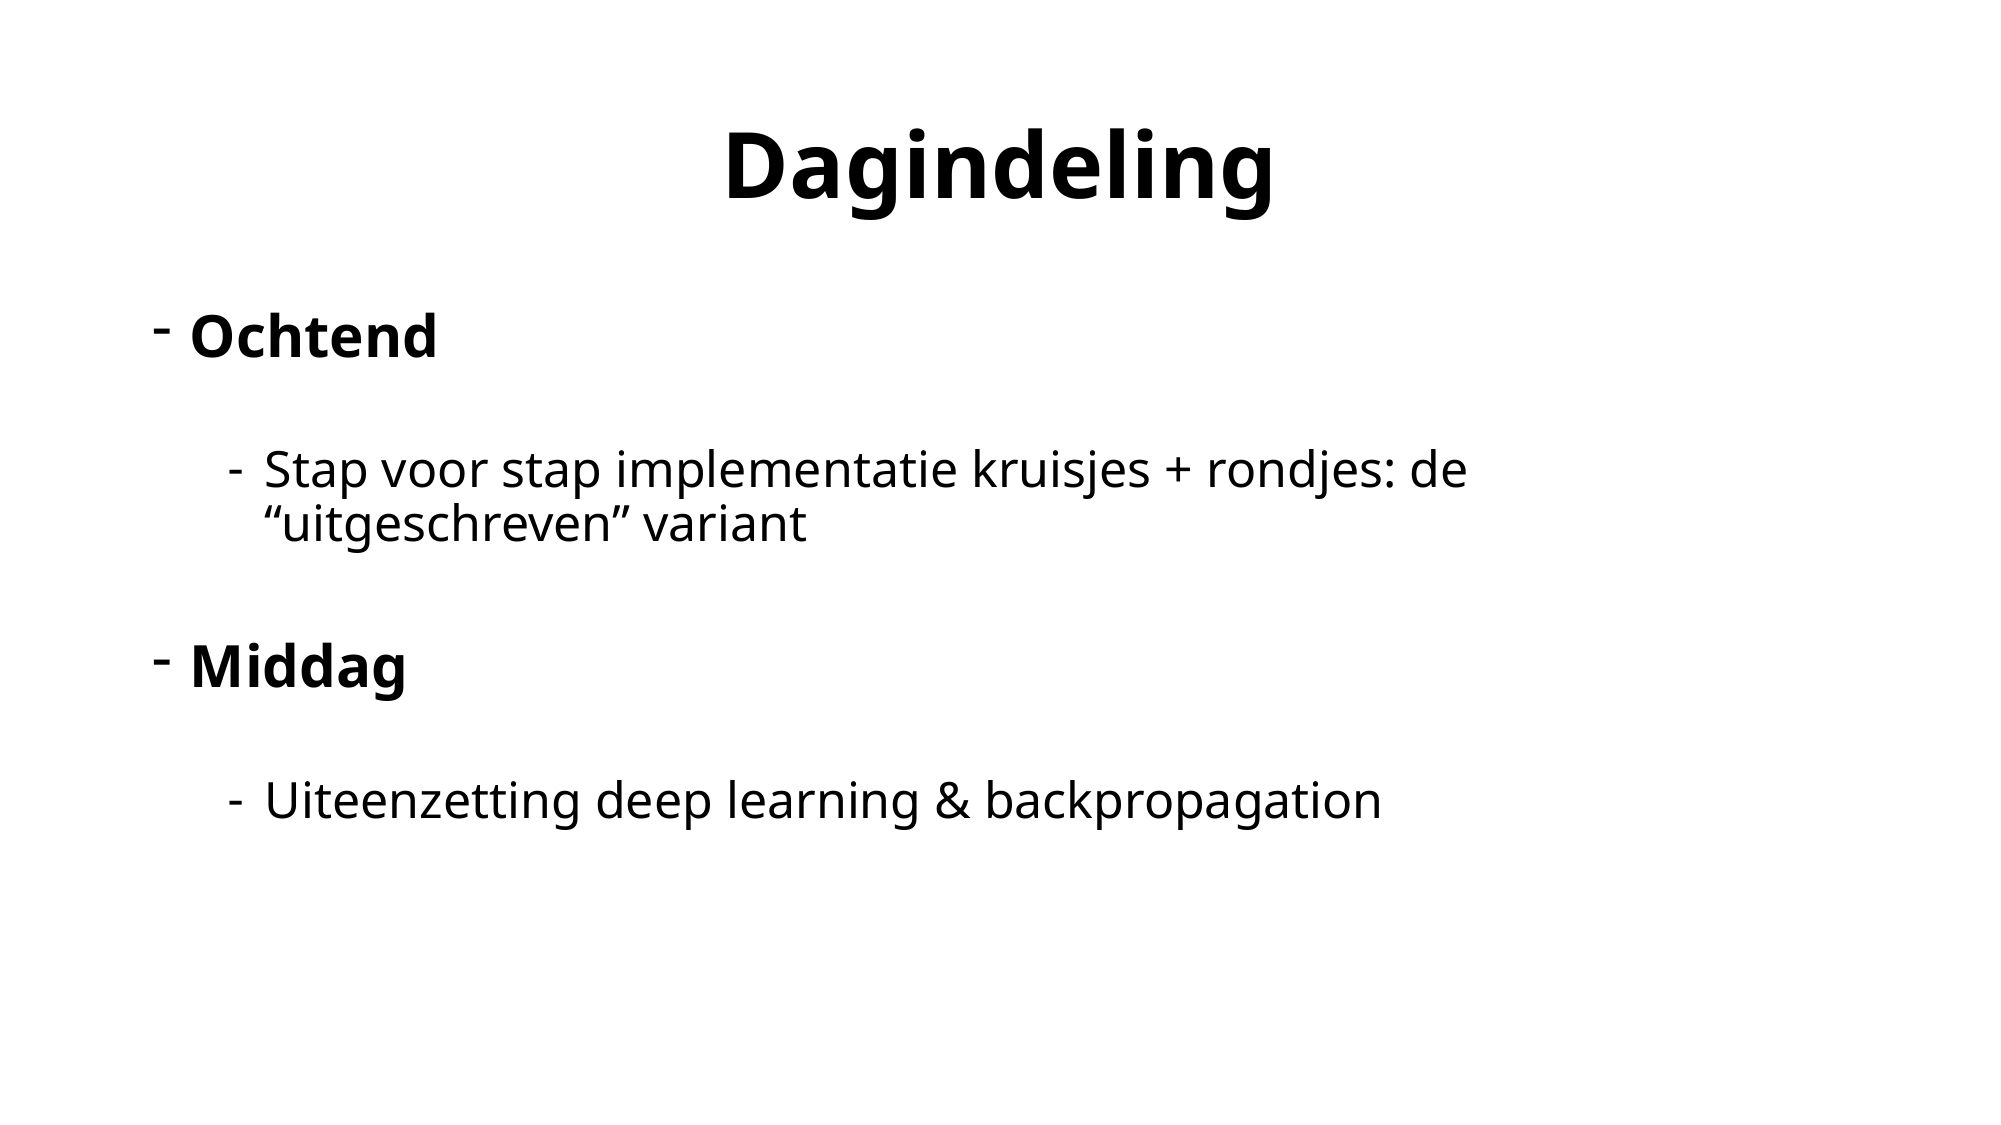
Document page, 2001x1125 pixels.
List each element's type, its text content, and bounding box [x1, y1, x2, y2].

title Dagindeling [137, 59, 1863, 278]
list Ochtend Stap voor stap implementatie kruisjes + rondjes: de “uitgeschreven” variant Middag Uiteenzetting deep learning & backpropagation [137, 299, 1863, 1014]
